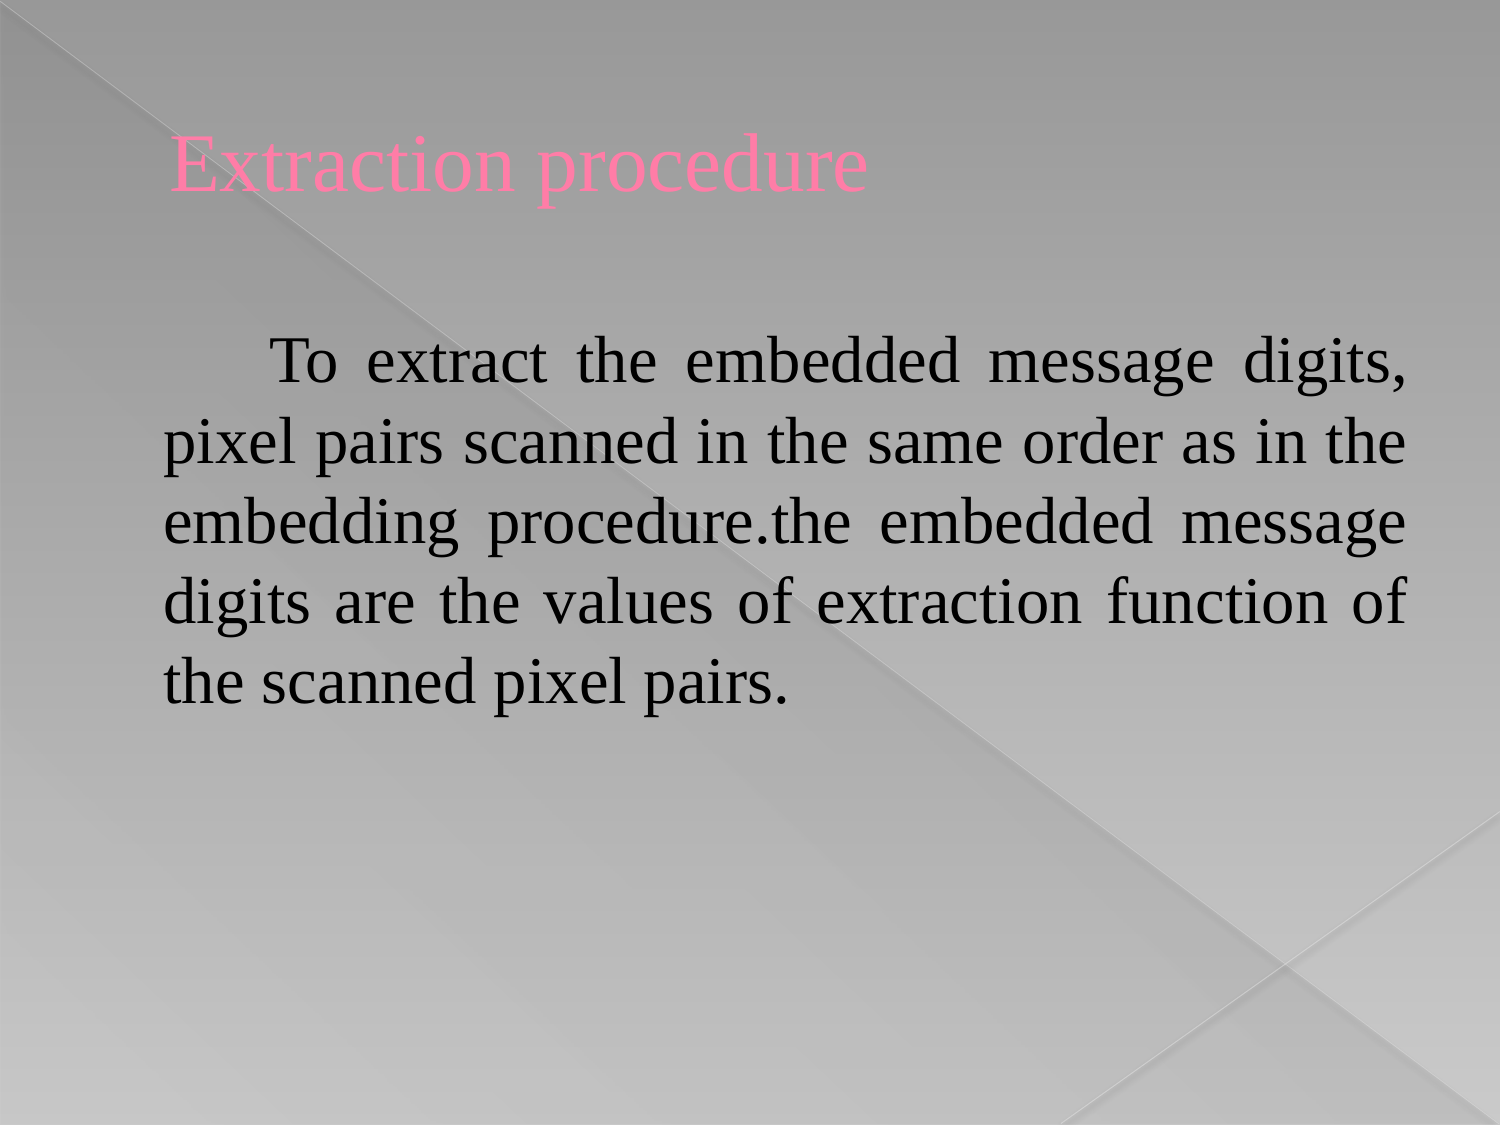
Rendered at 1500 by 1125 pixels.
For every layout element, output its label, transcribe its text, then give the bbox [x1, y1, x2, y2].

title Extraction procedure [75, 43, 1425, 274]
list To extract the embedded message digits, pixel pairs scanned in the same order as in the embedding procedure.the embedded message digits are the values of extraction function of the scanned pixel pairs. [75, 308, 1425, 1059]
